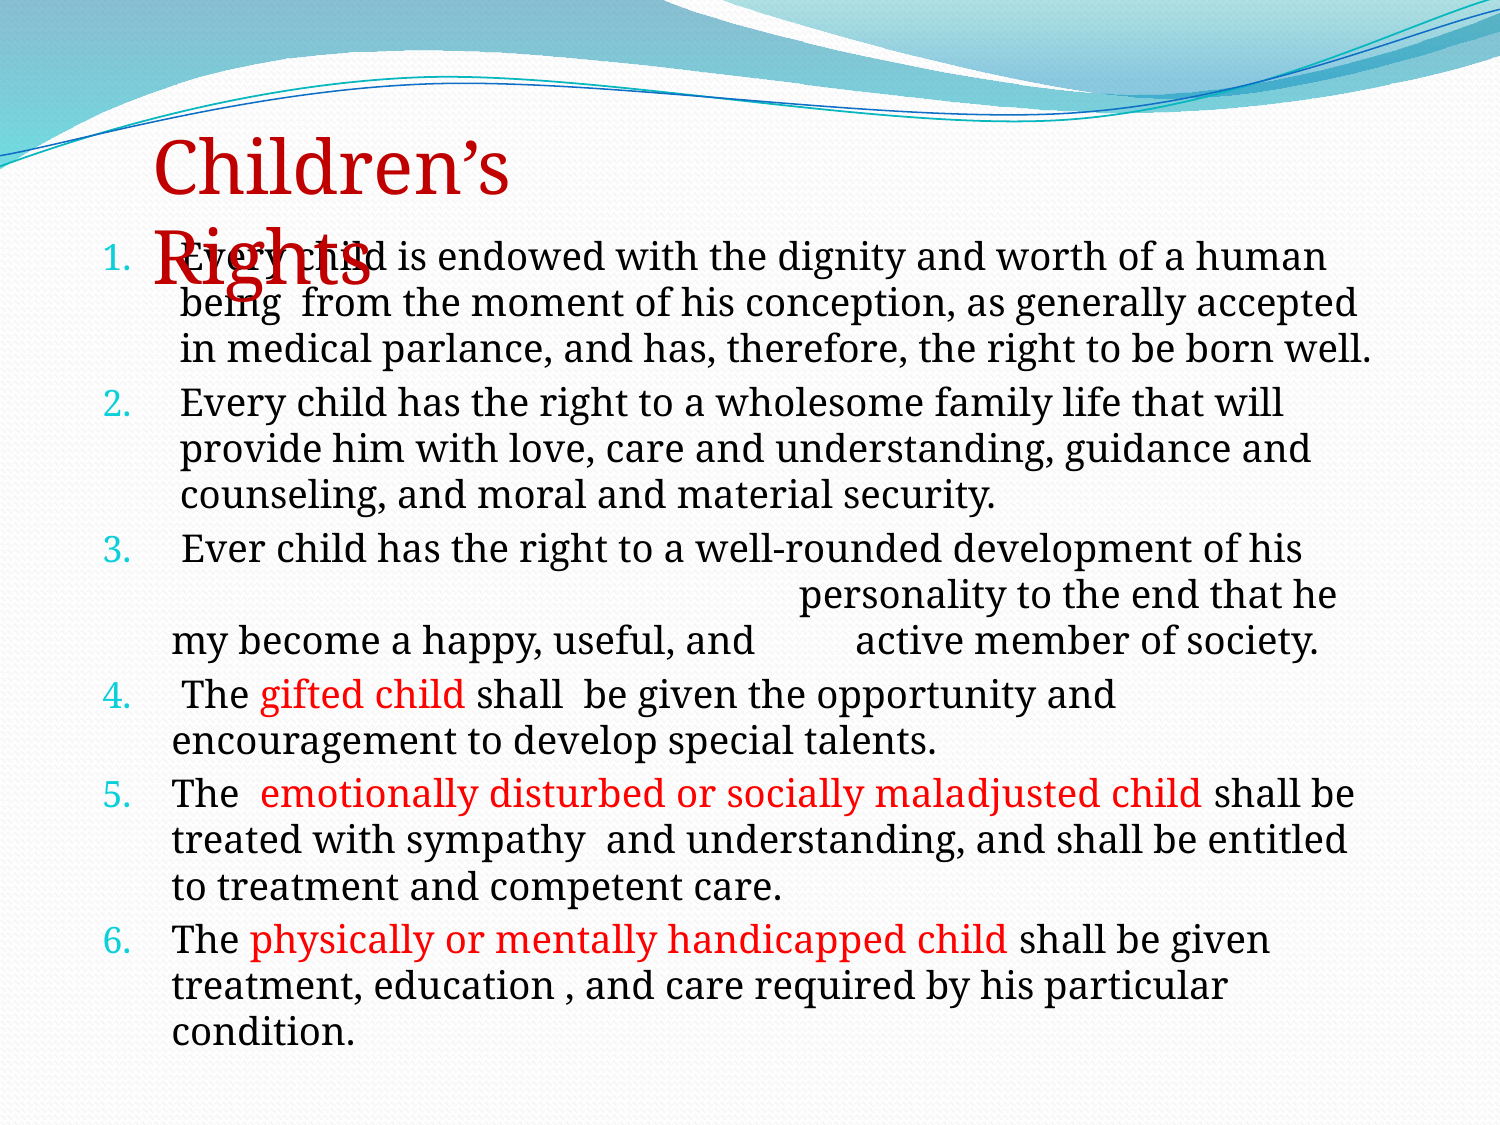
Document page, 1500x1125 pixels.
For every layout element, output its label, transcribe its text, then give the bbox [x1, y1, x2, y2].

list Every child is endowed with the dignity and worth of a human being from the moment of his conception, as generally accepted in medical parlance, and has, therefore, the right to be born well. Every child has the right to a wholesome family life that will provide him with love, care and understanding, guidance and counseling, and moral and material security. Ever child has the right to a well-rounded development of his personality to the end that he my become a happy, useful, and active member of society. The gifted child shall be given the opportunity and encouragement to develop special talents. The emotionally disturbed or socially maladjusted child shall be treated with sympathy and understanding, and shall be entitled to treatment and competent care. The physically or mentally handicapped child shall be given treatment, education , and care required by his particular condition. [87, 224, 1400, 1125]
text_box Children’s Rights [137, 112, 750, 308]
